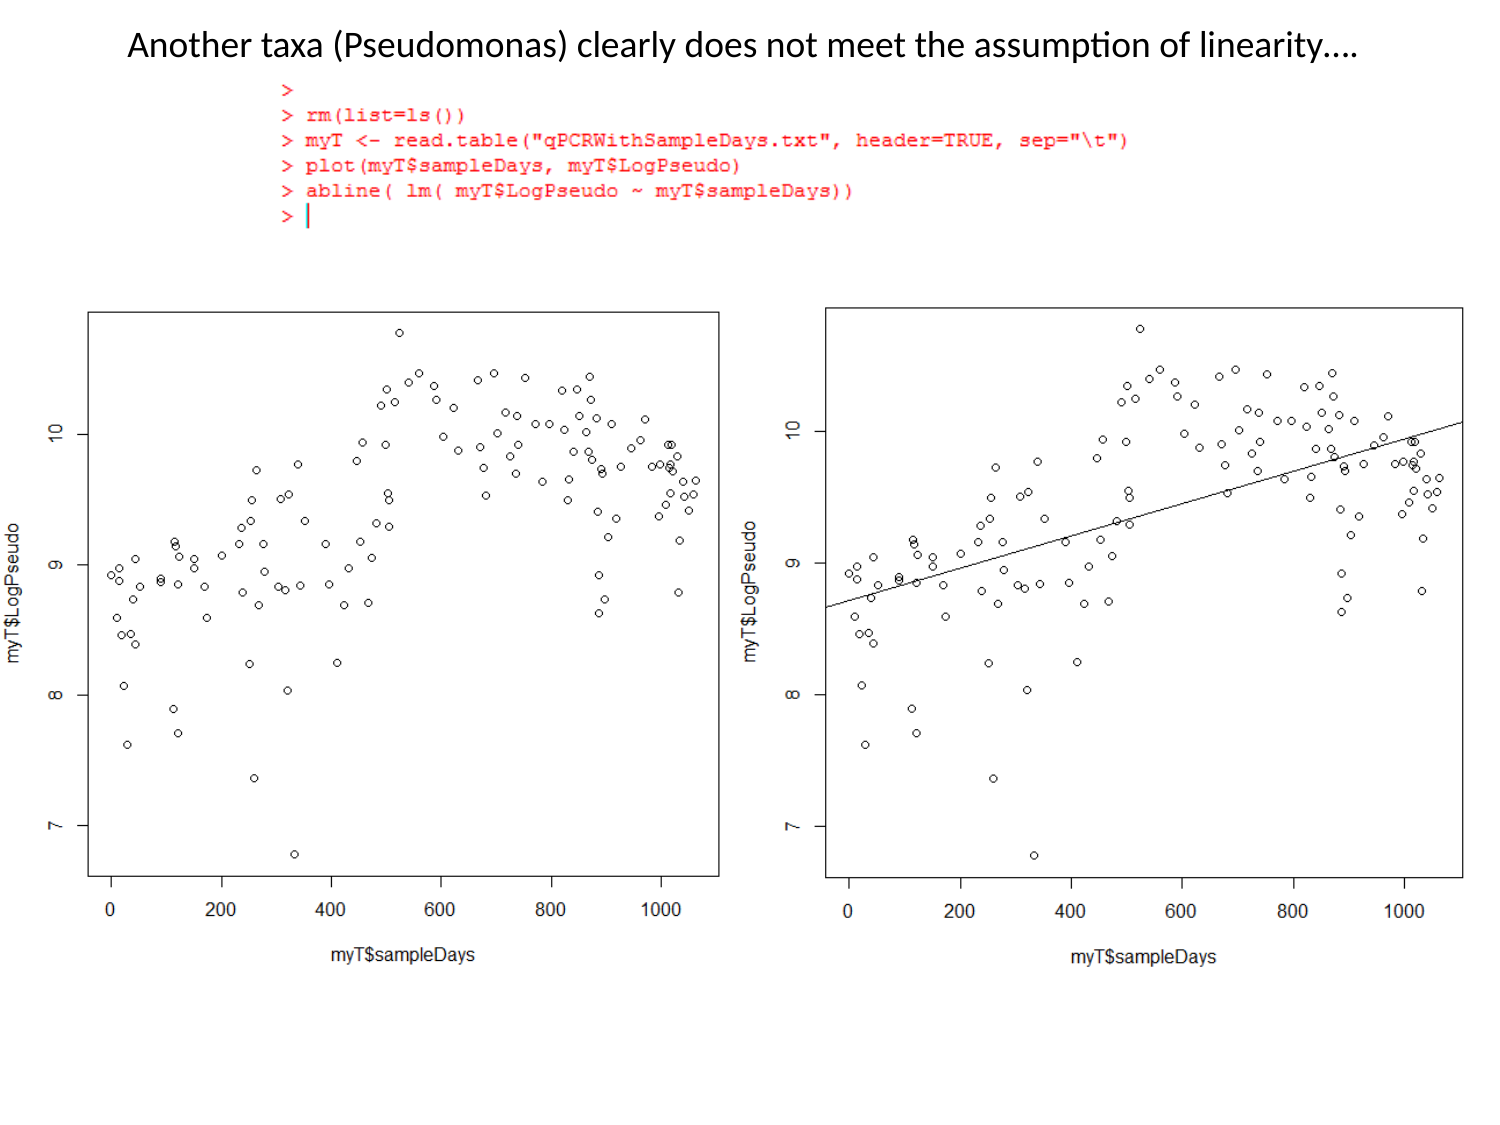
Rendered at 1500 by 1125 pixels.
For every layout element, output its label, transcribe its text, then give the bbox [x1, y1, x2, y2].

picture [0, 262, 1476, 976]
text_box Another taxa (Pseudomonas) clearly does not meet the assumption of linearity…. [112, 12, 1388, 73]
picture [274, 74, 1252, 238]
